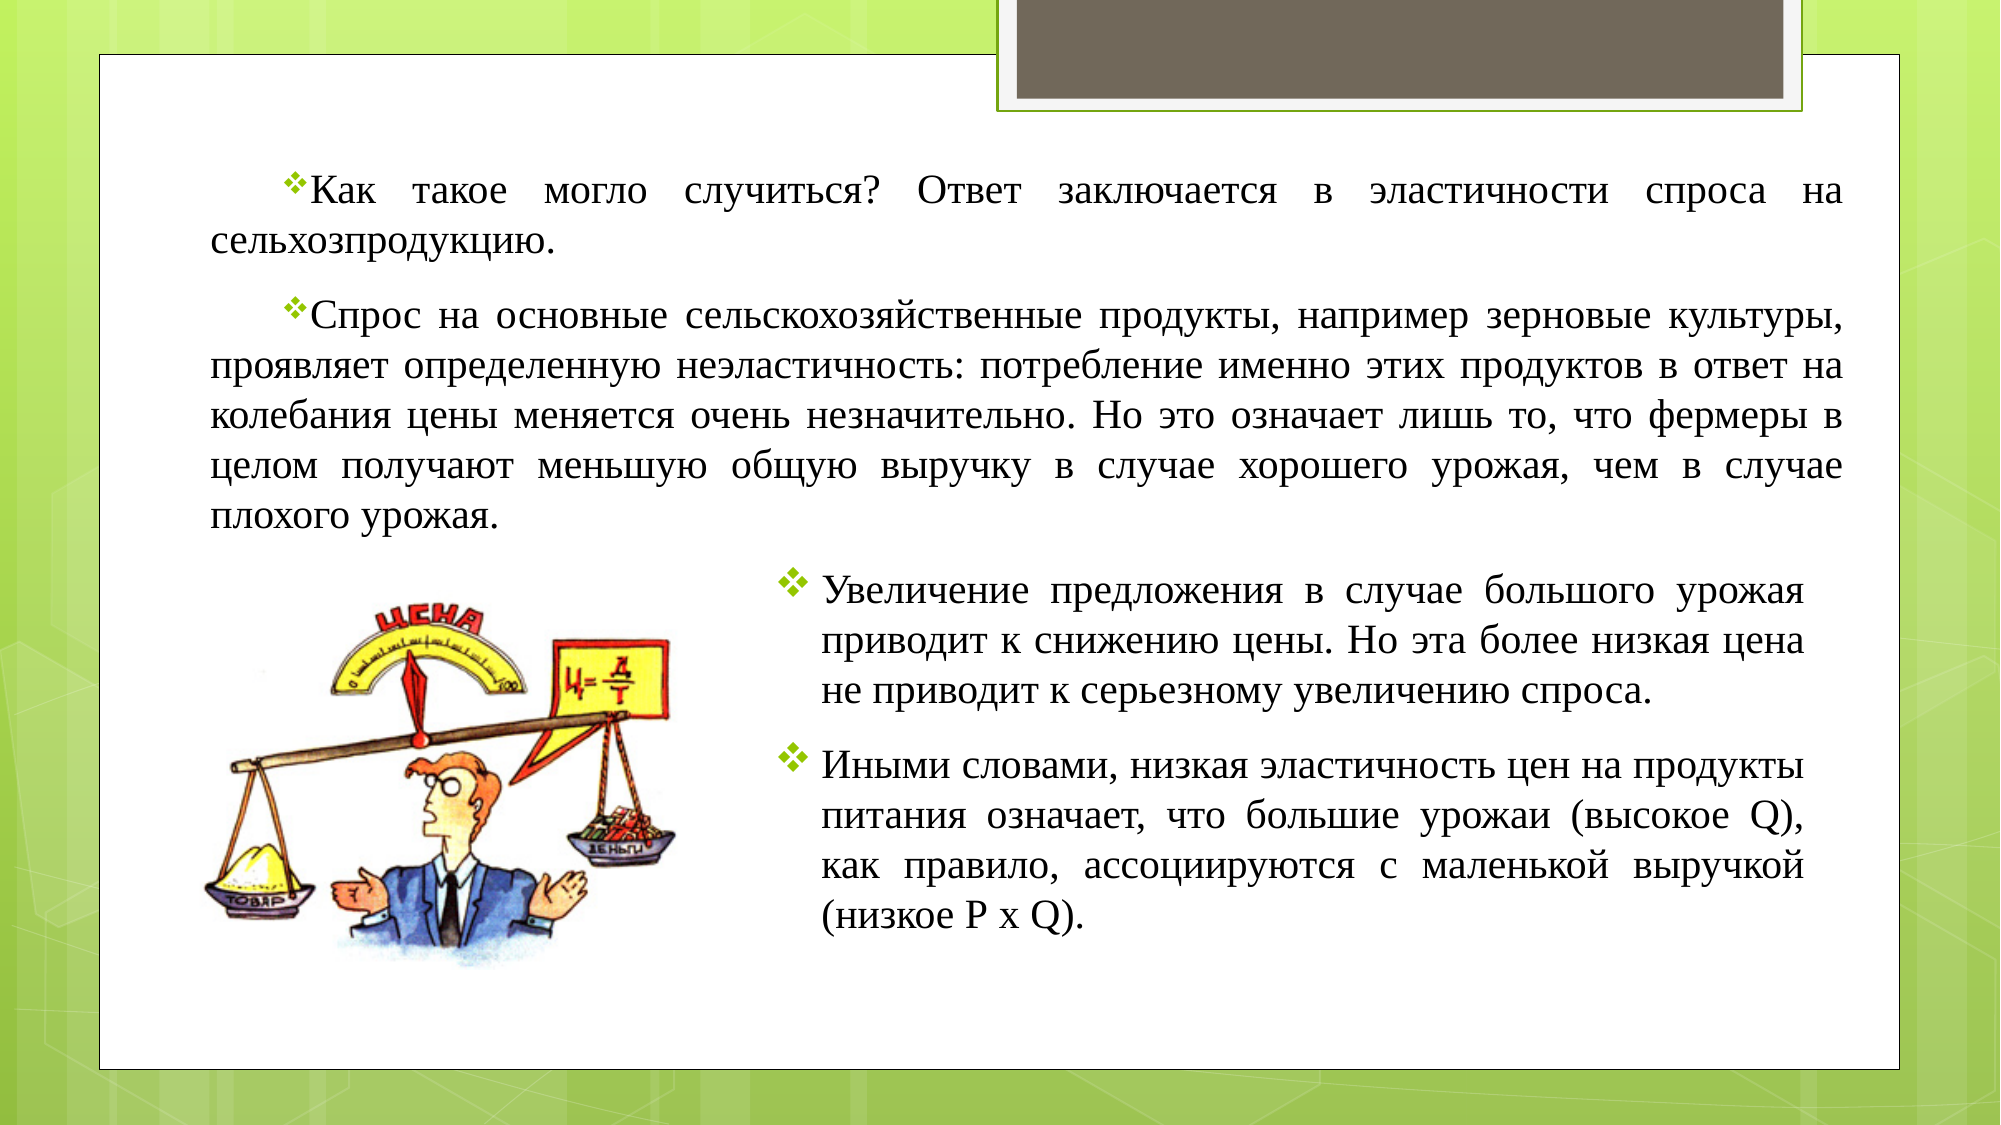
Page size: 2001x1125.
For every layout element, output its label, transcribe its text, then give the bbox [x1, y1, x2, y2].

picture [187, 590, 684, 970]
list Как такое могло случиться? Ответ заключается в эластичности спроса на сельхозпродукцию. Спрос на основные сельскохозяйственные продукты, например зерновые культуры, проявляет определенную неэластичность: потребление именно этих продуктов в ответ на колебания цены меняется очень незначительно. Но это означает лишь то, что фермеры в целом получают меньшую общую выручку в случае хорошего урожая, чем в случае плохого урожая. [195, 154, 1860, 774]
text_box Увеличение предложения в случае большого урожая приводит к снижению цены. Но эта более низкая цена не приводит к серьезному увеличению спроса. Иными словами, низкая эластичность цен на продукты питания означает, что большие урожаи (высокое Q), как правило, ассоциируются с маленькой выручкой (низкое Р х Q). [759, 554, 1820, 945]
